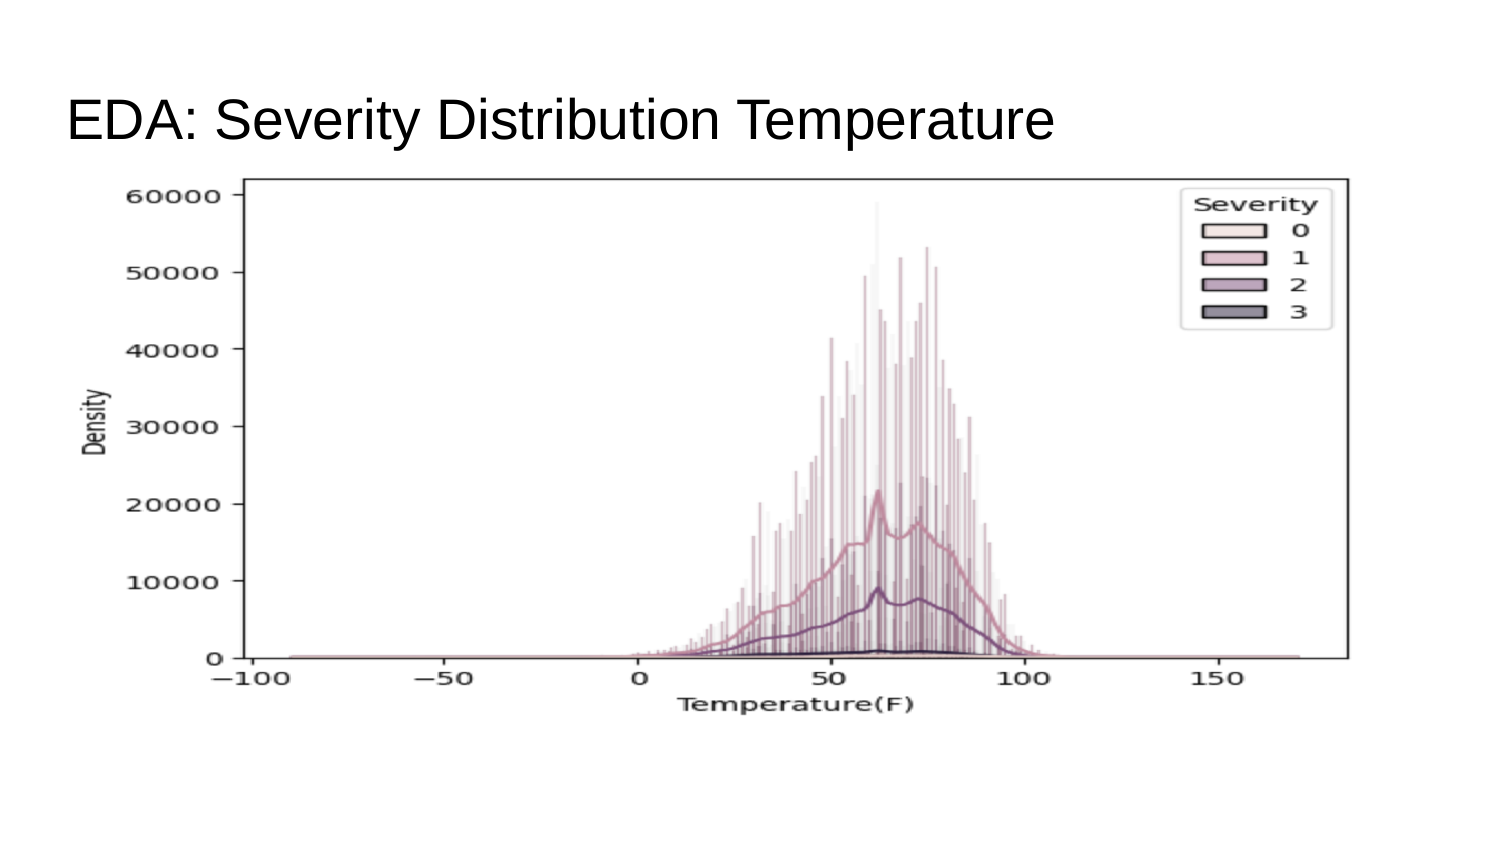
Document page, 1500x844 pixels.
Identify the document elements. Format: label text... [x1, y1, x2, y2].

picture [34, 166, 1434, 728]
title EDA: Severity Distribution Temperature [51, 72, 1449, 167]
